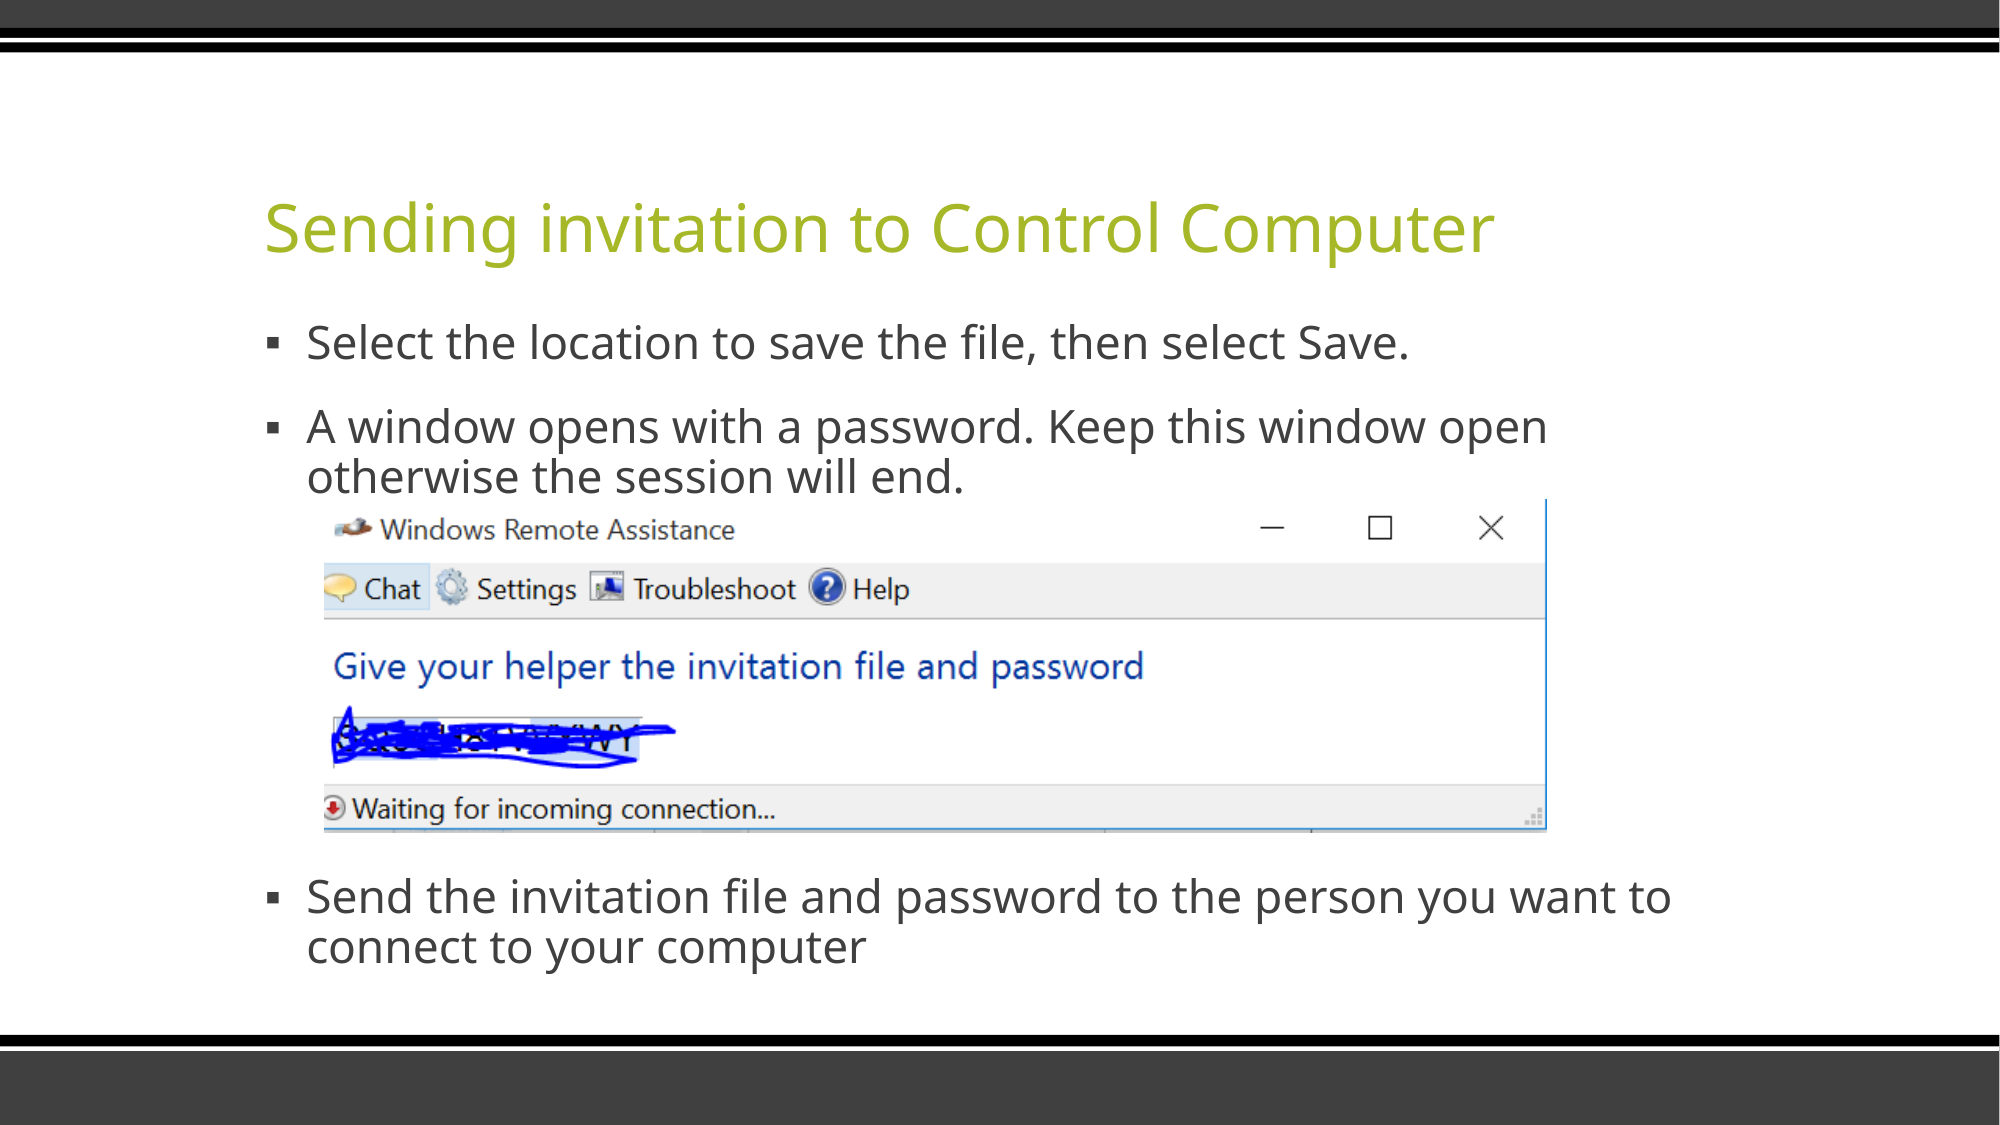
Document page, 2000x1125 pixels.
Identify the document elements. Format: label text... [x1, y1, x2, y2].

picture [324, 499, 1548, 834]
list Select the location to save the file, then select Save. A window opens with a password. Keep this window open otherwise the session will end. Send the invitation file and password to the person you want to connect to your computer [249, 312, 1750, 988]
title Sending invitation to Control Computer [249, 99, 1750, 275]
